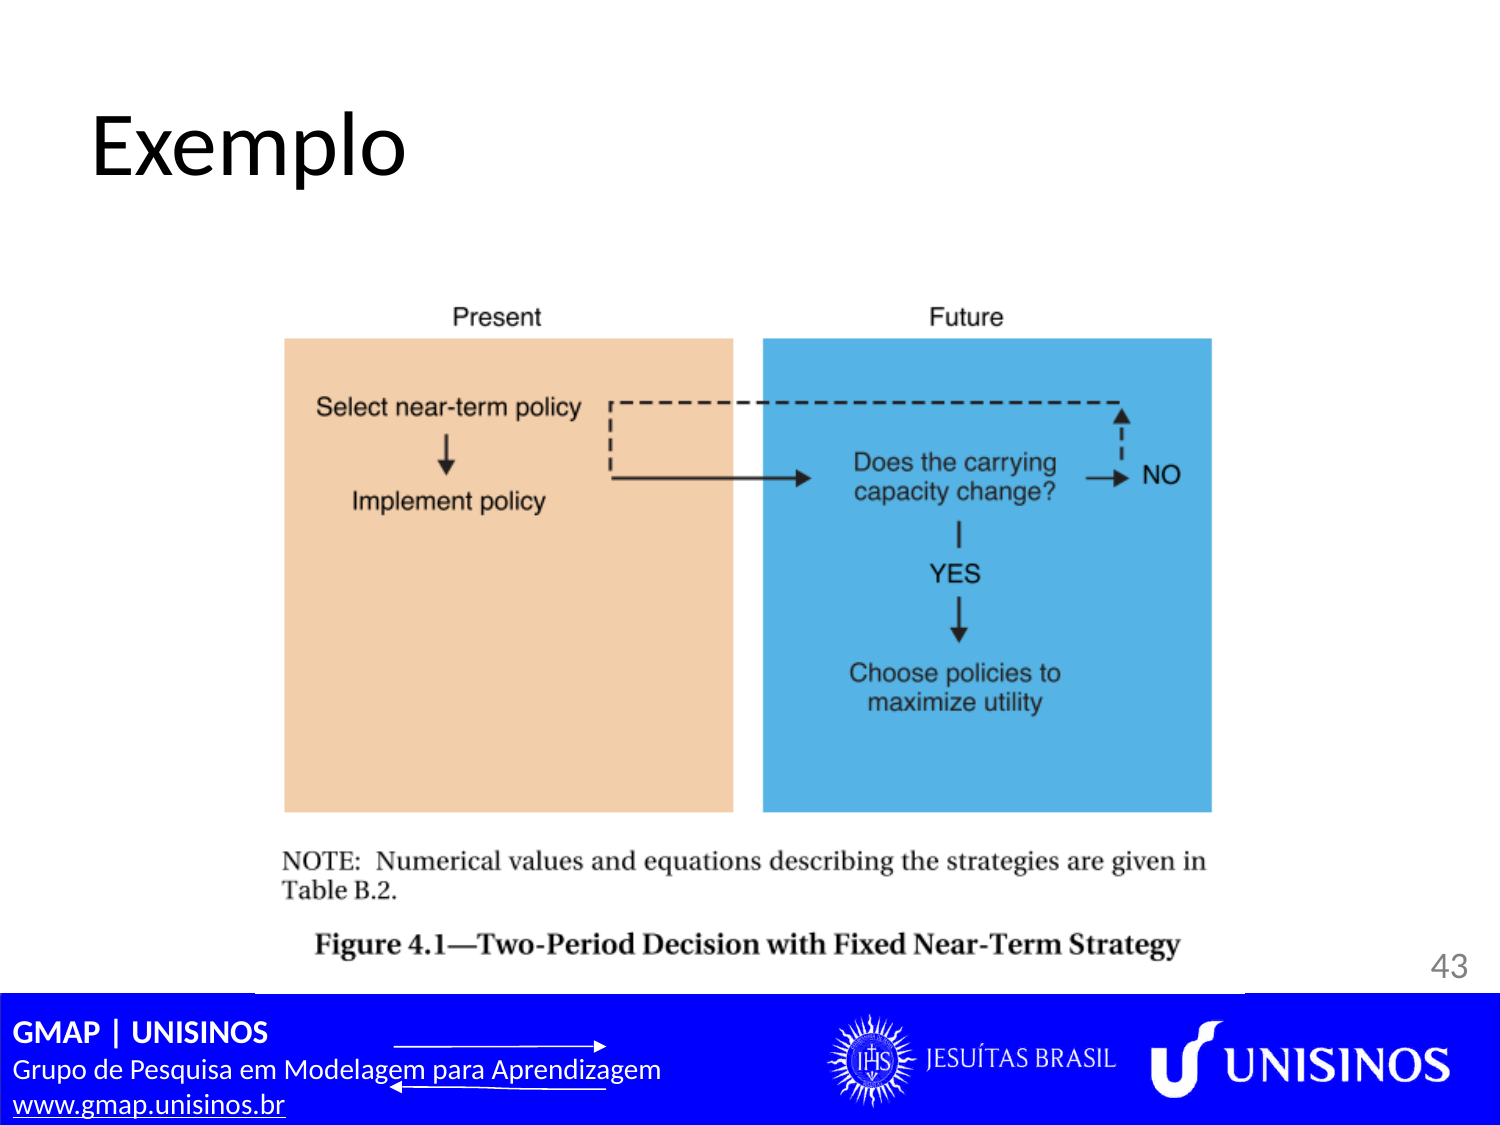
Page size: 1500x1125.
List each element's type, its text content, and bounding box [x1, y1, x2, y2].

picture [0, 993, 1500, 1125]
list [255, 273, 1245, 995]
title Exemplo [75, 45, 1425, 233]
